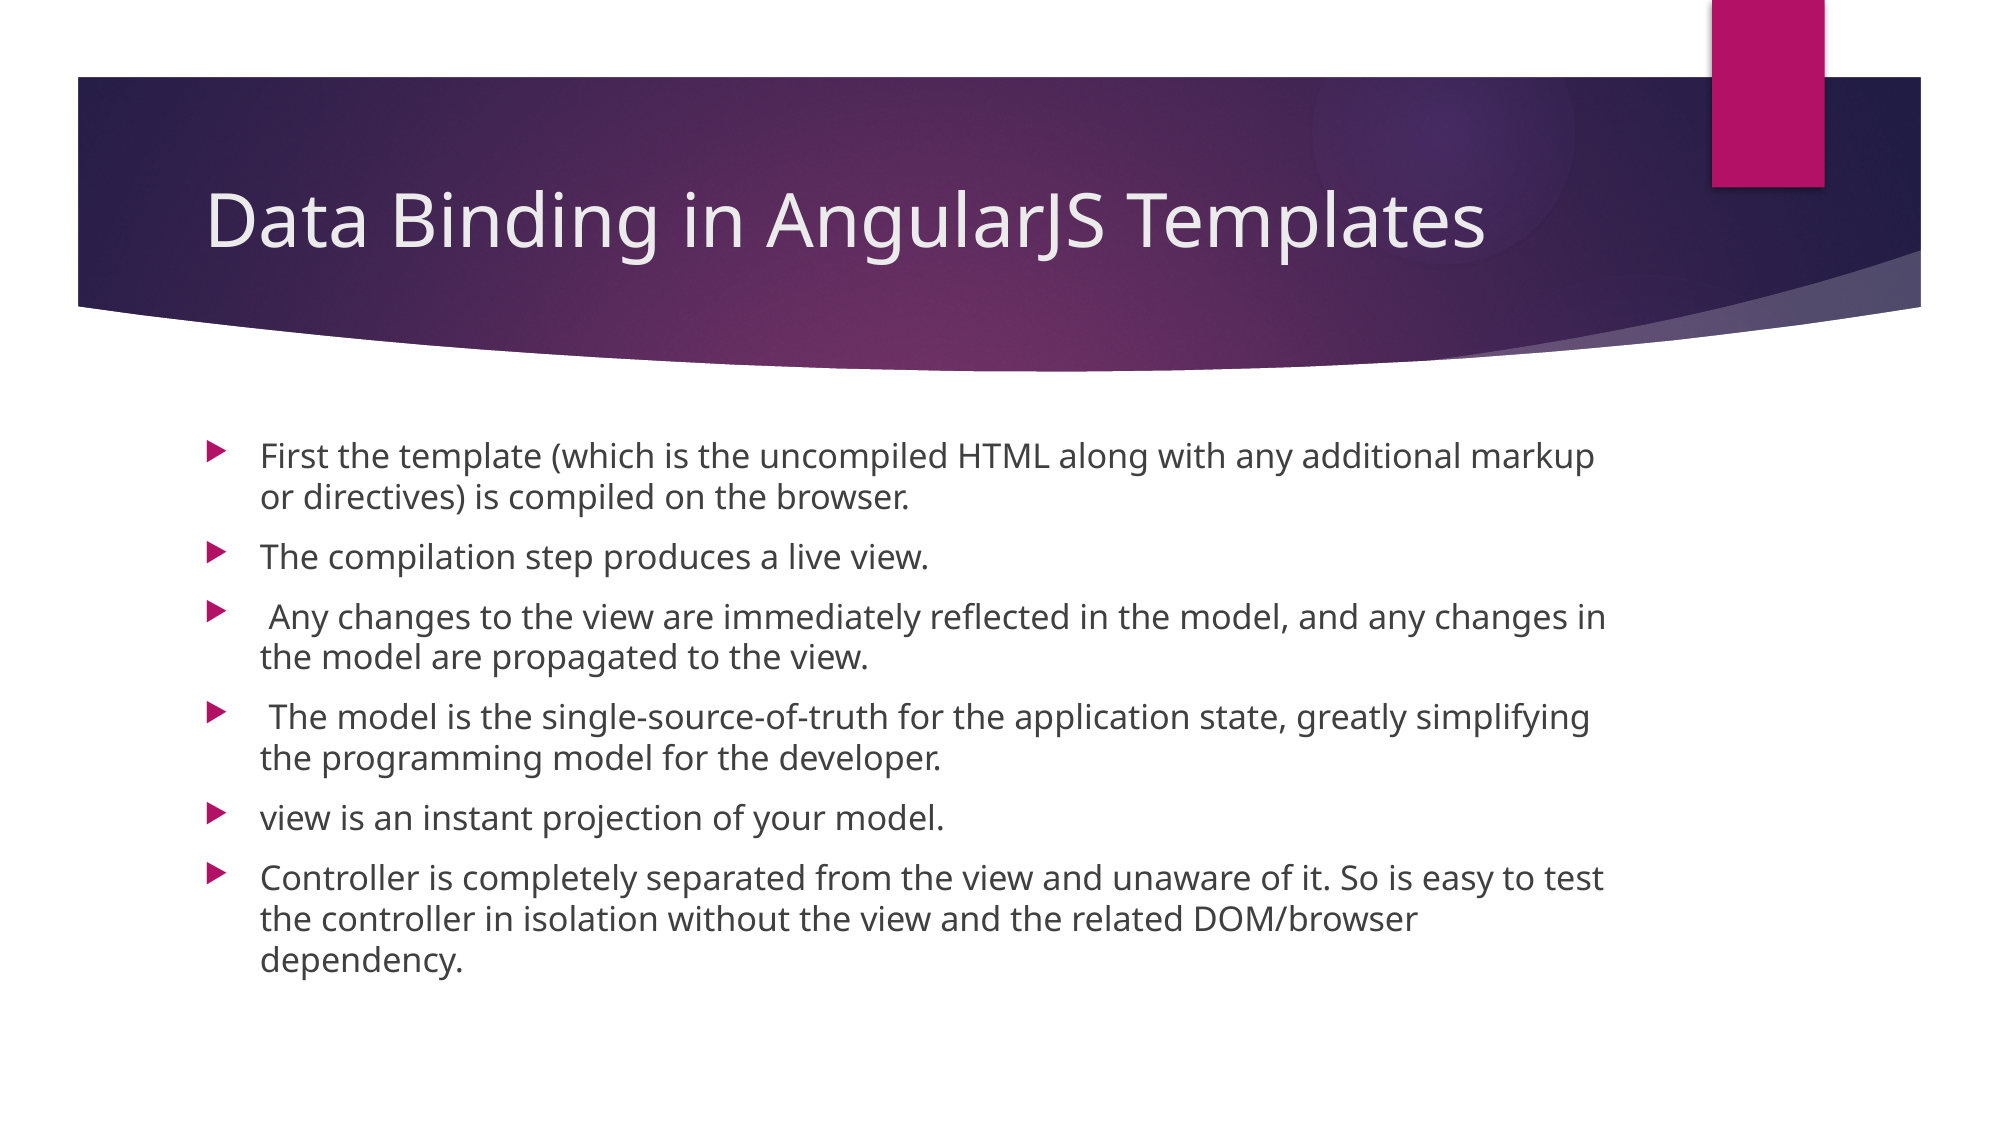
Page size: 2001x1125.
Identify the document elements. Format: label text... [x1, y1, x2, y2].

title Data Binding in AngularJS Templates [189, 159, 1627, 276]
list First the template (which is the uncompiled HTML along with any additional markup or directives) is compiled on the browser. The compilation step produces a live view. Any changes to the view are immediately reflected in the model, and any changes in the model are propagated to the view. The model is the single-source-of-truth for the application state, greatly simplifying the programming model for the developer. view is an instant projection of your model. Controller is completely separated from the view and unaware of it. So is easy to test the controller in isolation without the view and the related DOM/browser dependency. [189, 427, 1638, 988]
